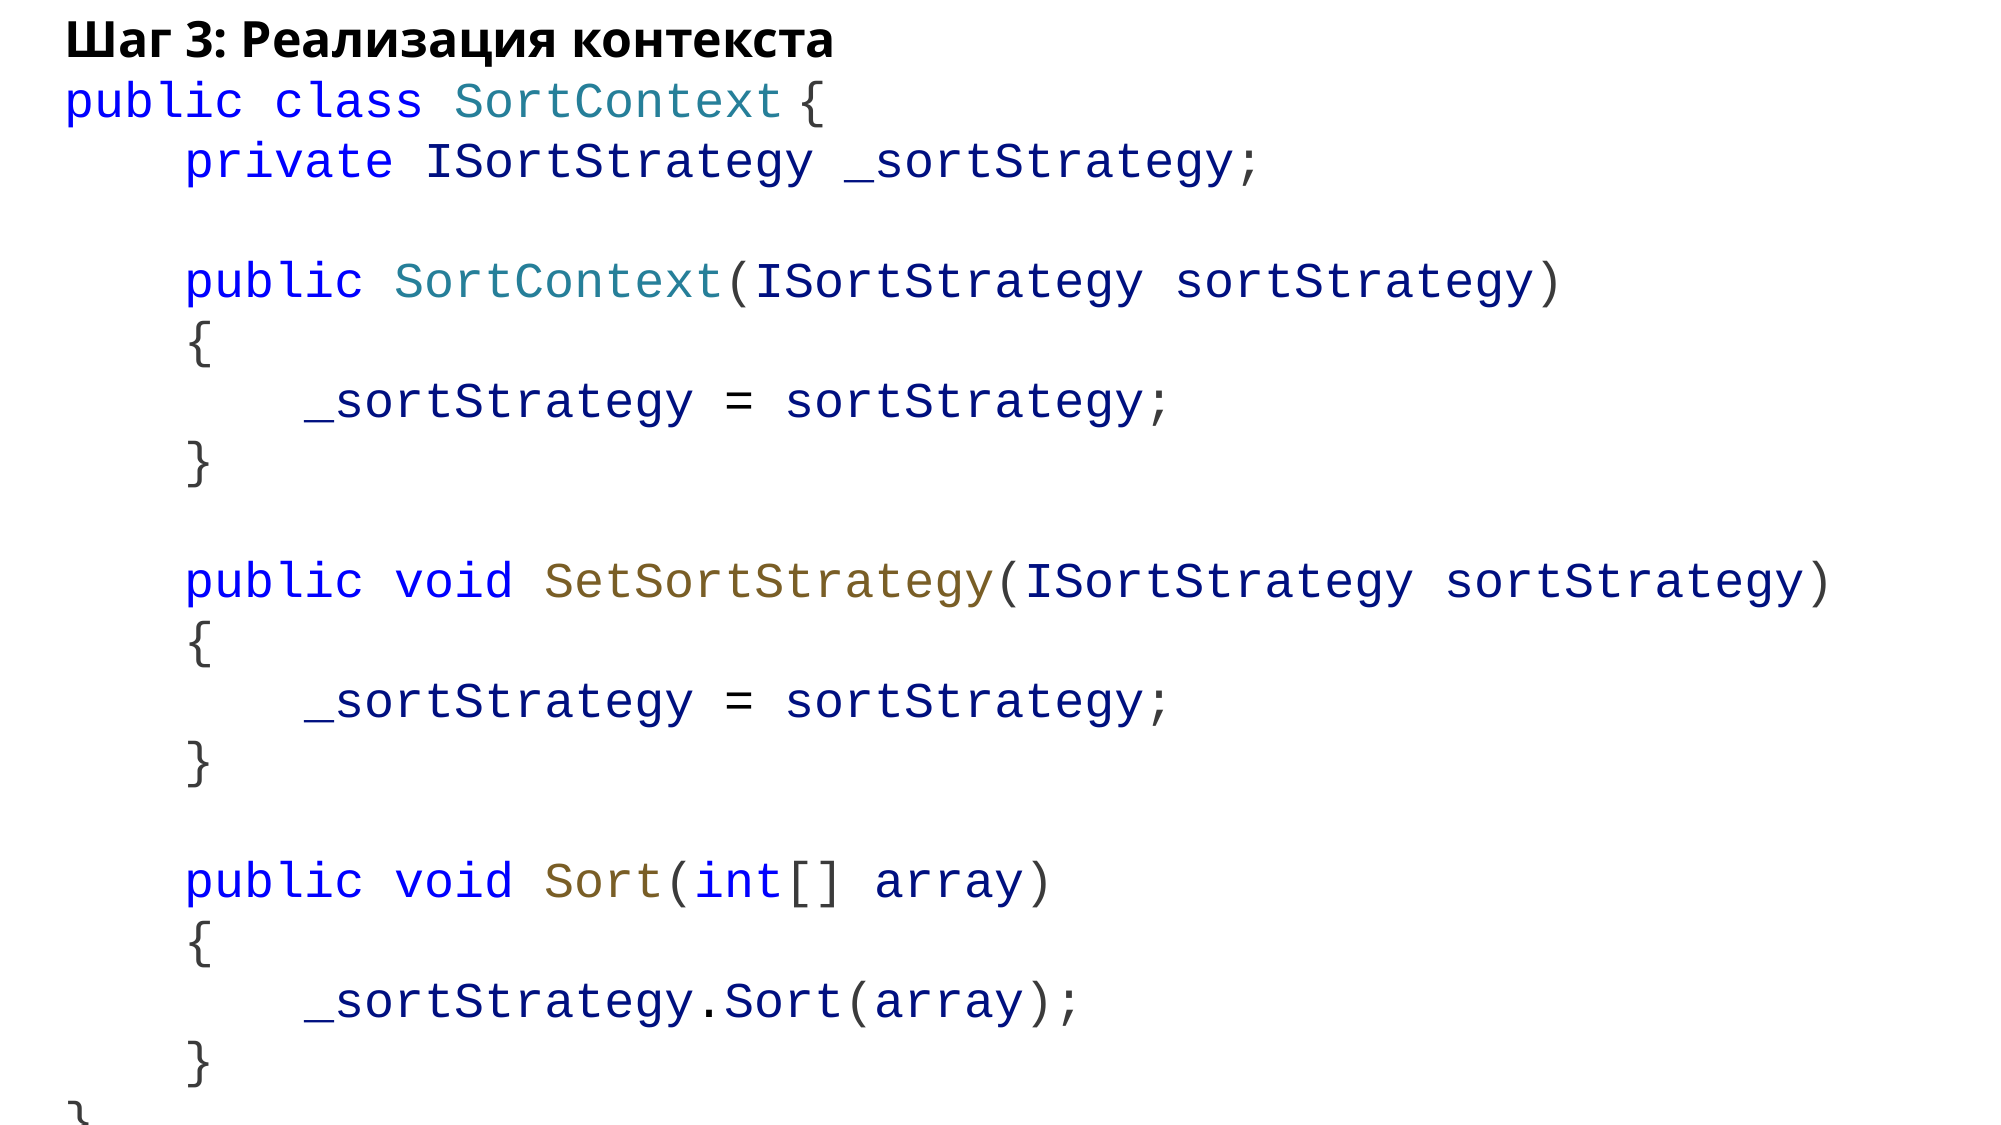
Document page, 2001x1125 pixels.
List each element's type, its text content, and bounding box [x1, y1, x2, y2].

text_box Шаг 3: Реализация контекста public class SortContext { private ISortStrategy _sortStrategy; public SortContext(ISortStrategy sortStrategy) { _sortStrategy = sortStrategy; } public void SetSortStrategy(ISortStrategy sortStrategy) { _sortStrategy = sortStrategy; } public void Sort(int[] array) { _sortStrategy.Sort(array); } } [49, 0, 1957, 1125]
